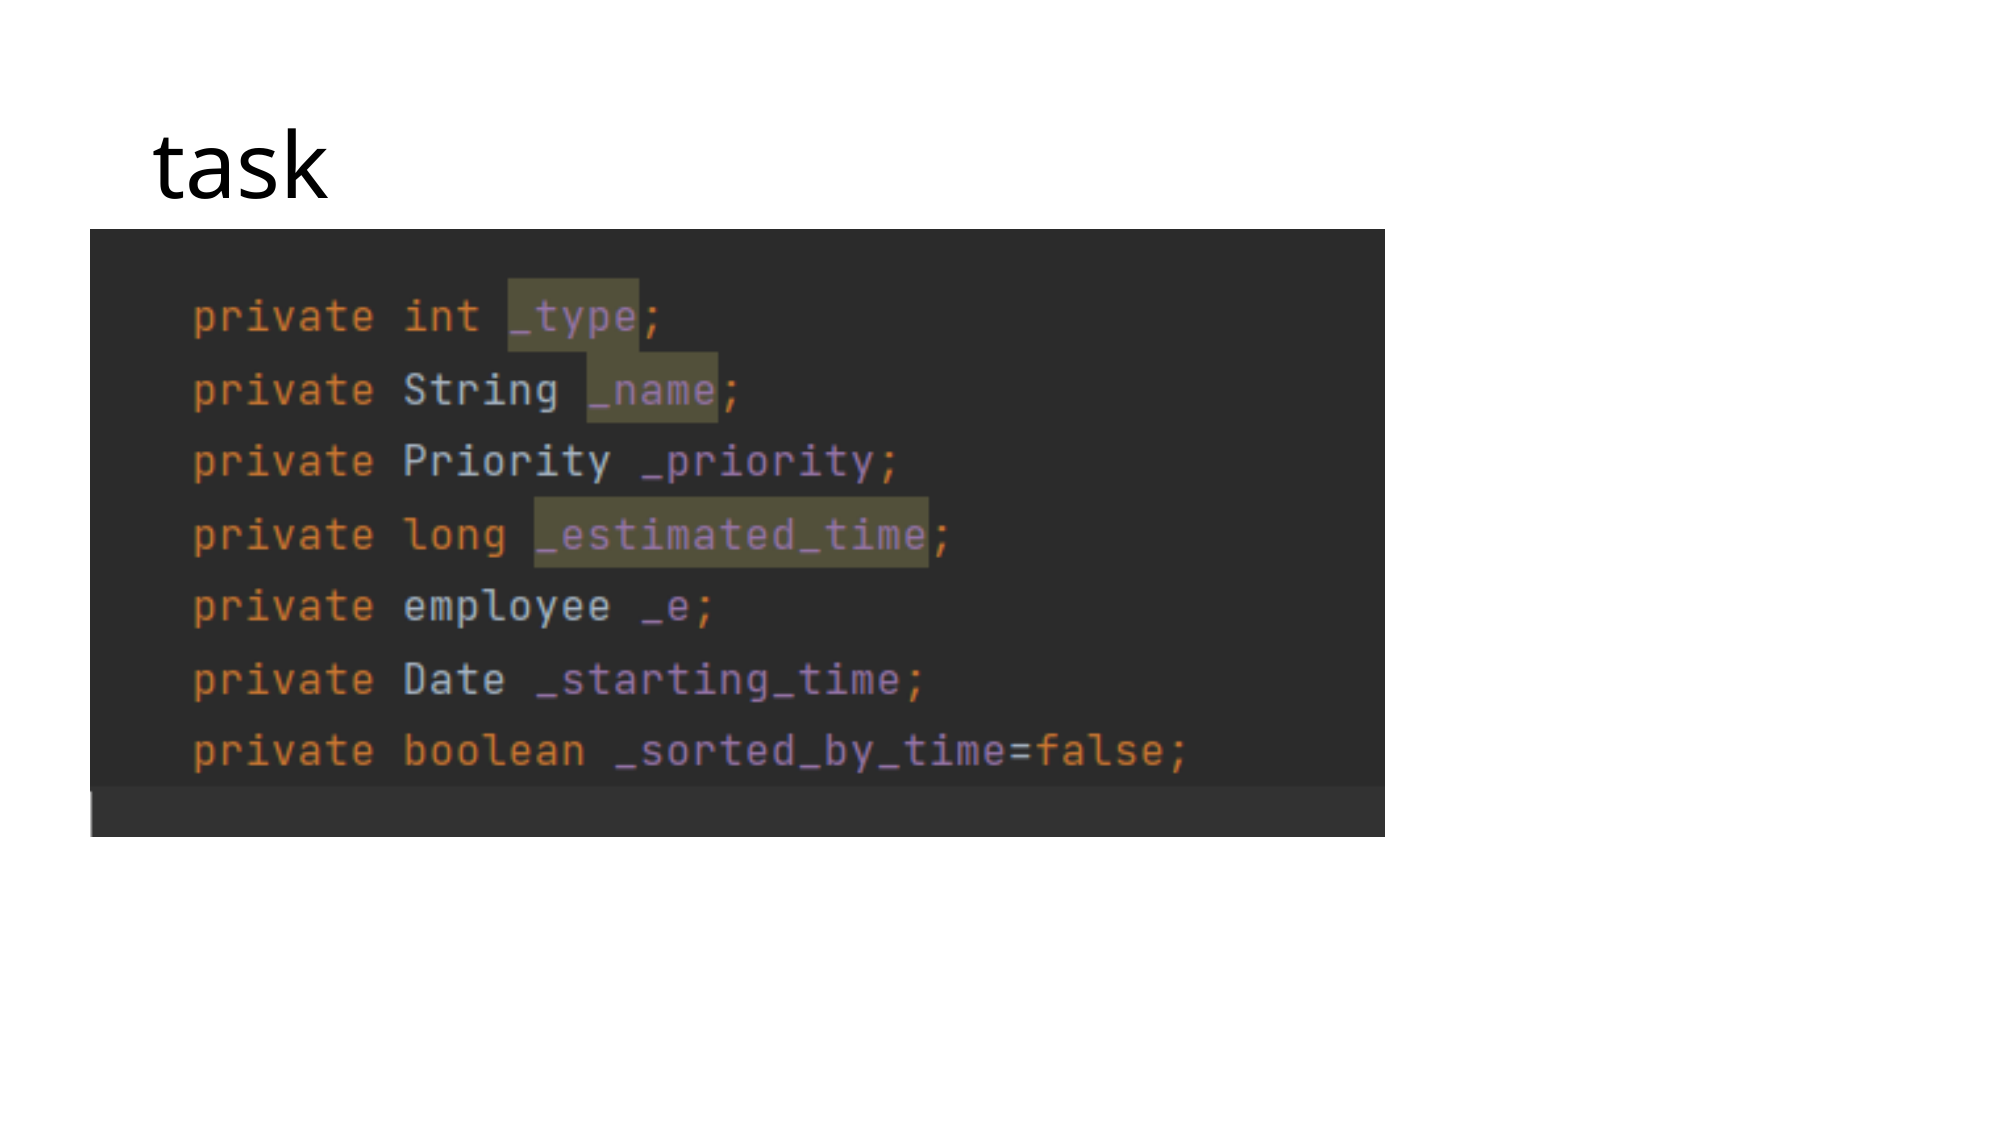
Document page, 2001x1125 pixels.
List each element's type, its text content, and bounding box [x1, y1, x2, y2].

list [90, 229, 1385, 837]
title task [137, 59, 1863, 278]
